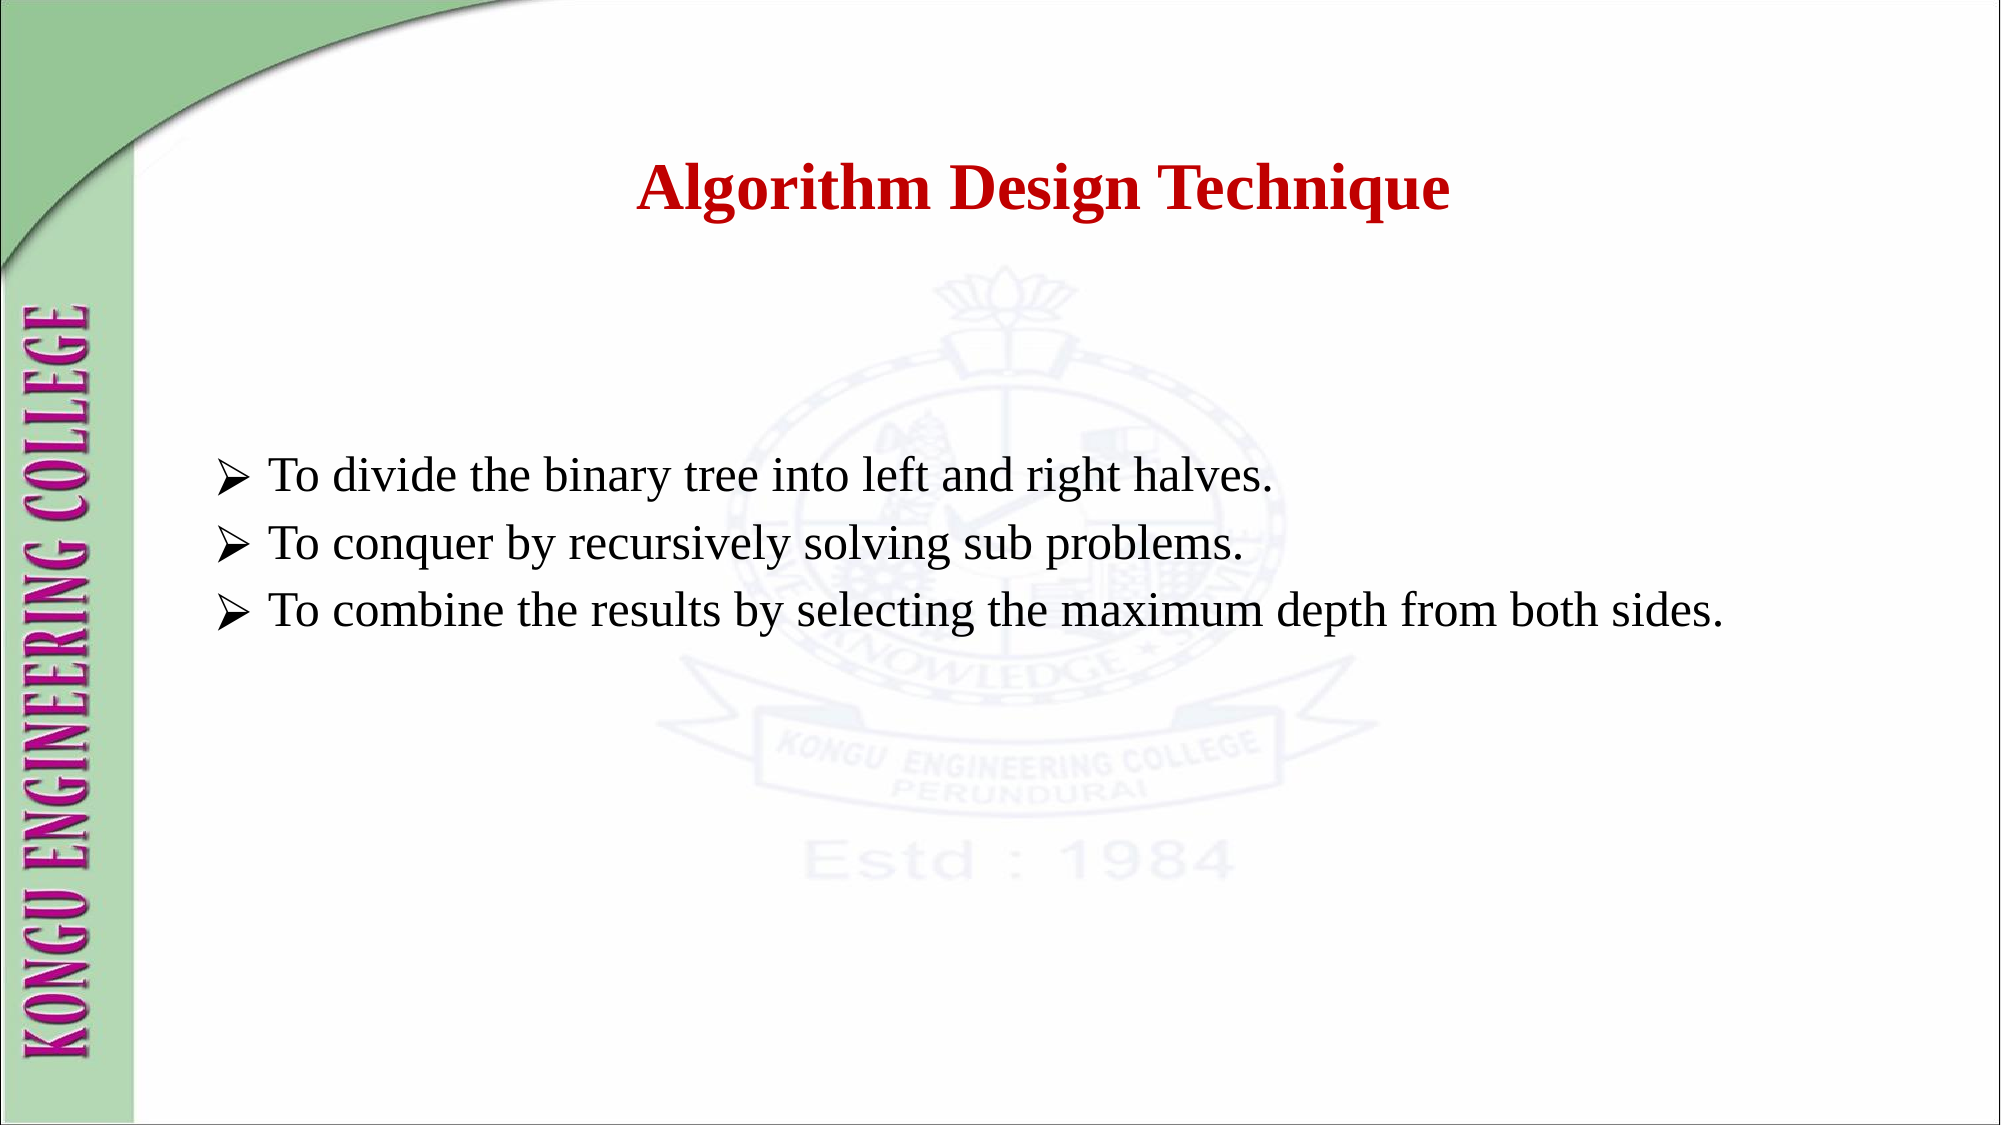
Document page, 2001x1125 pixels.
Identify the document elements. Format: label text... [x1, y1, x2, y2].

title Algorithm Design Technique [99, 115, 1900, 304]
picture [0, 0, 2001, 1125]
list To divide the binary tree into left and right halves. To conquer by recursively solving sub problems. To combine the results by selecting the maximum depth from both sides. [177, 434, 1978, 1051]
